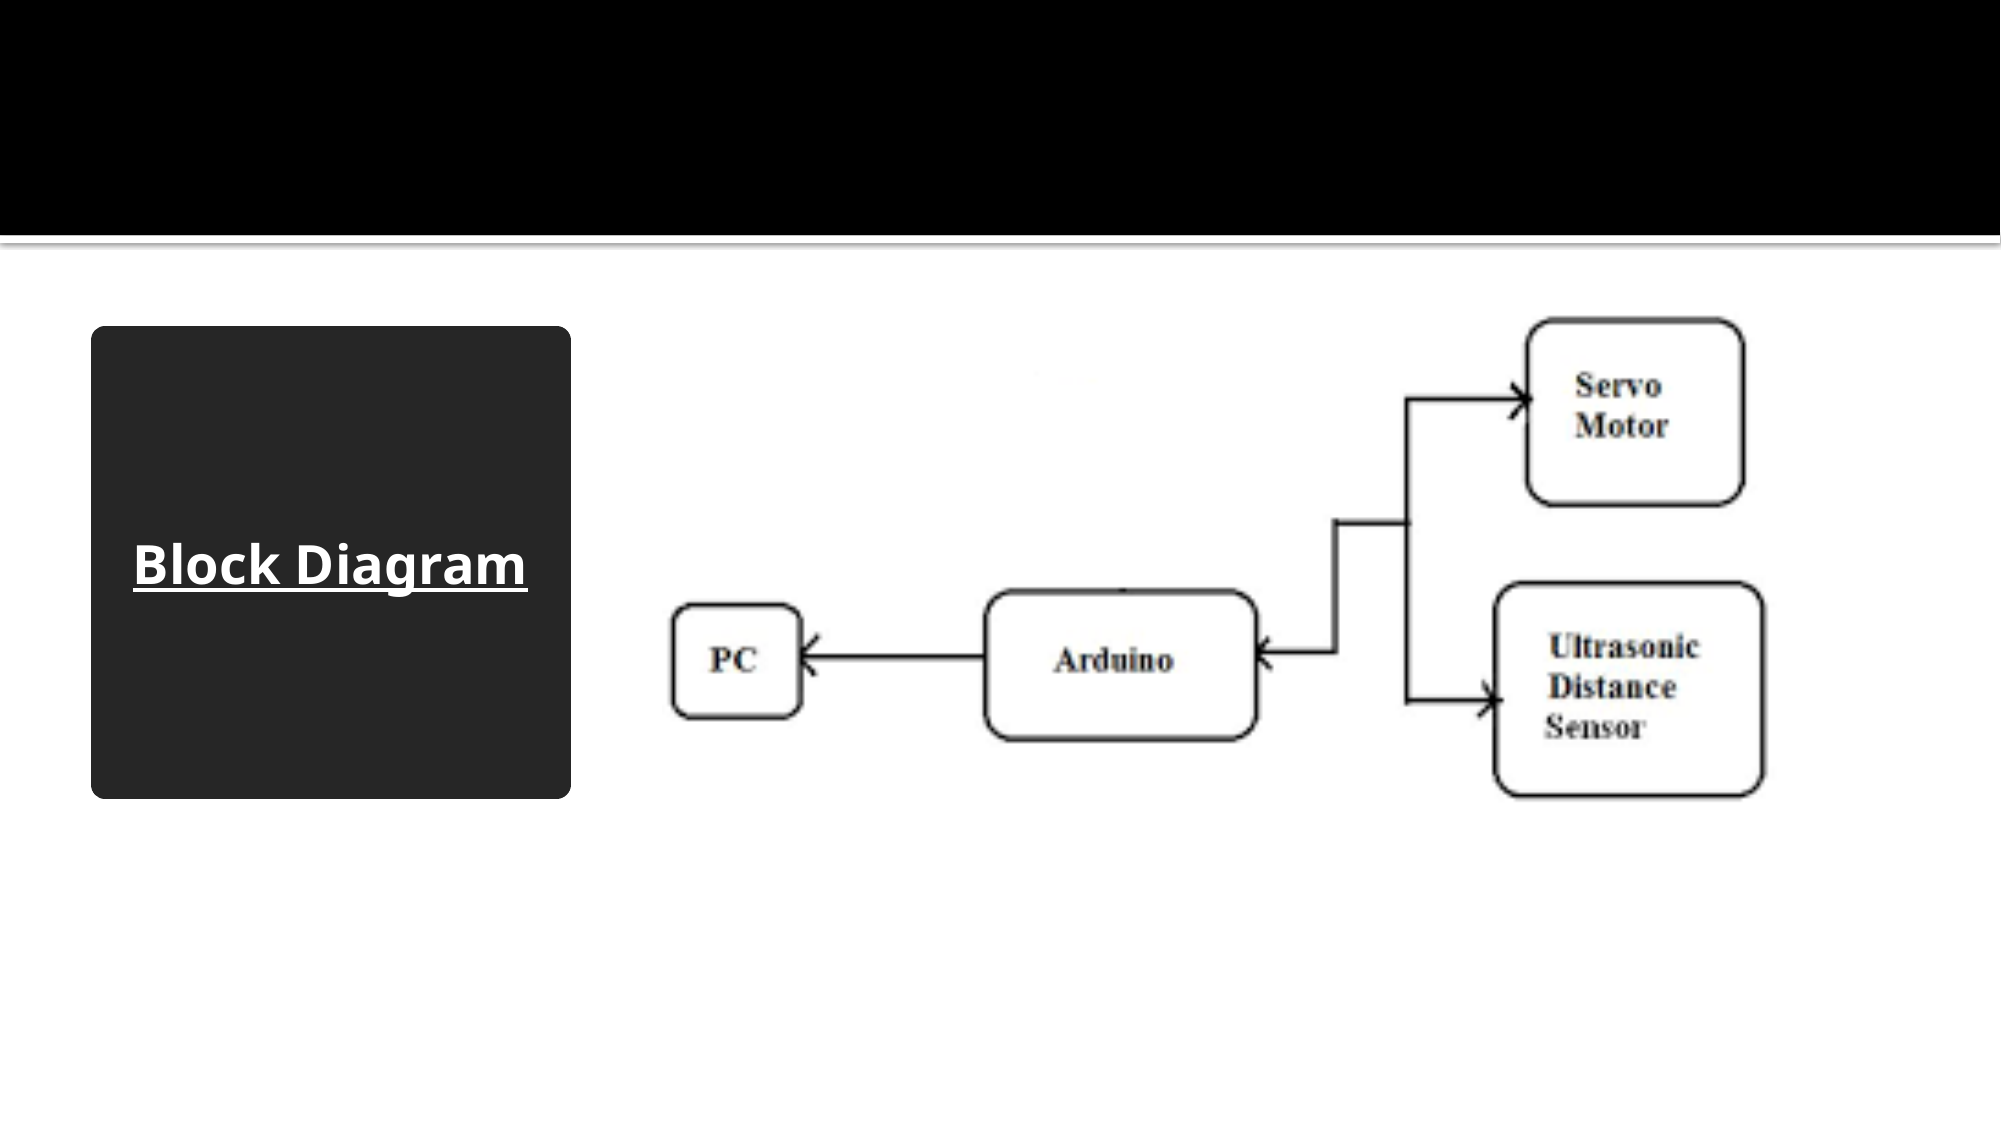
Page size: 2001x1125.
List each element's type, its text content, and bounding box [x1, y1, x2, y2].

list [662, 274, 1842, 850]
title Block Diagram [105, 340, 557, 785]
